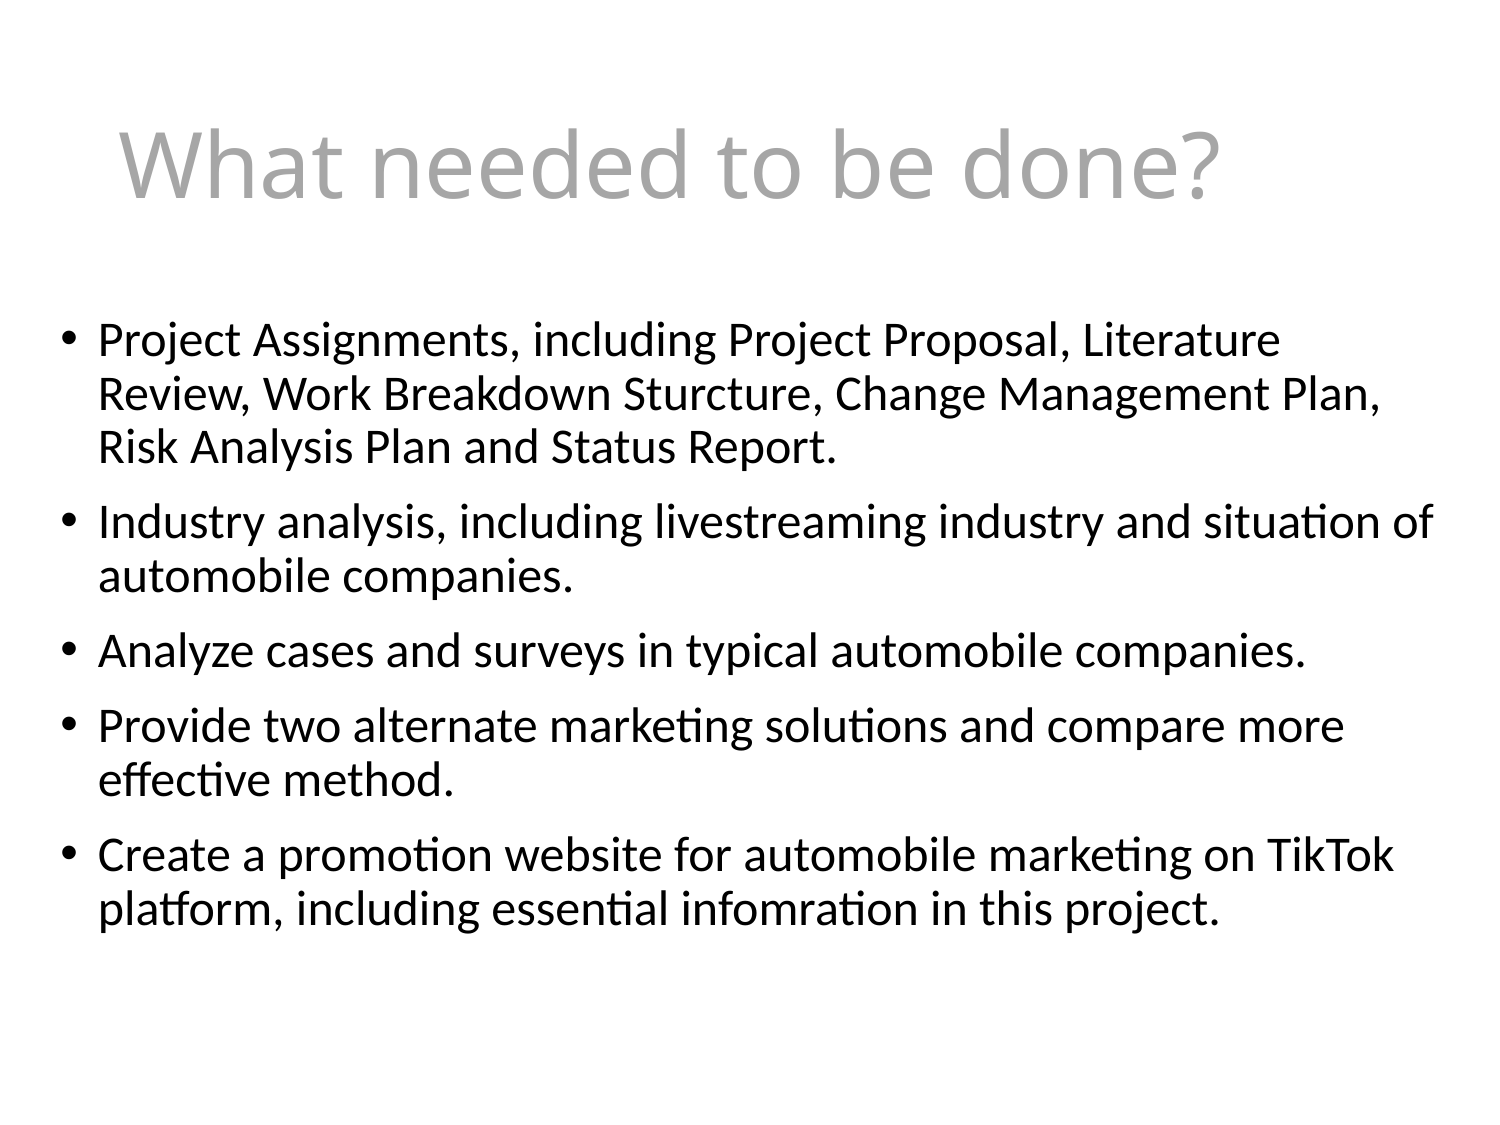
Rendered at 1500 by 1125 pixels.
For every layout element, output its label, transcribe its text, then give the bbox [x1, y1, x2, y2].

list Project Assignments, including Project Proposal, Literature Review, Work Breakdown Sturcture, Change Management Plan, Risk Analysis Plan and Status Report. Industry analysis, including livestreaming industry and situation of automobile companies. Analyze cases and surveys in typical automobile companies. Provide two alternate marketing solutions and compare more effective method. Create a promotion website for automobile marketing on TikTok platform, including essential infomration in this project. [45, 305, 1455, 1089]
title What needed to be done? [103, 59, 1397, 278]
